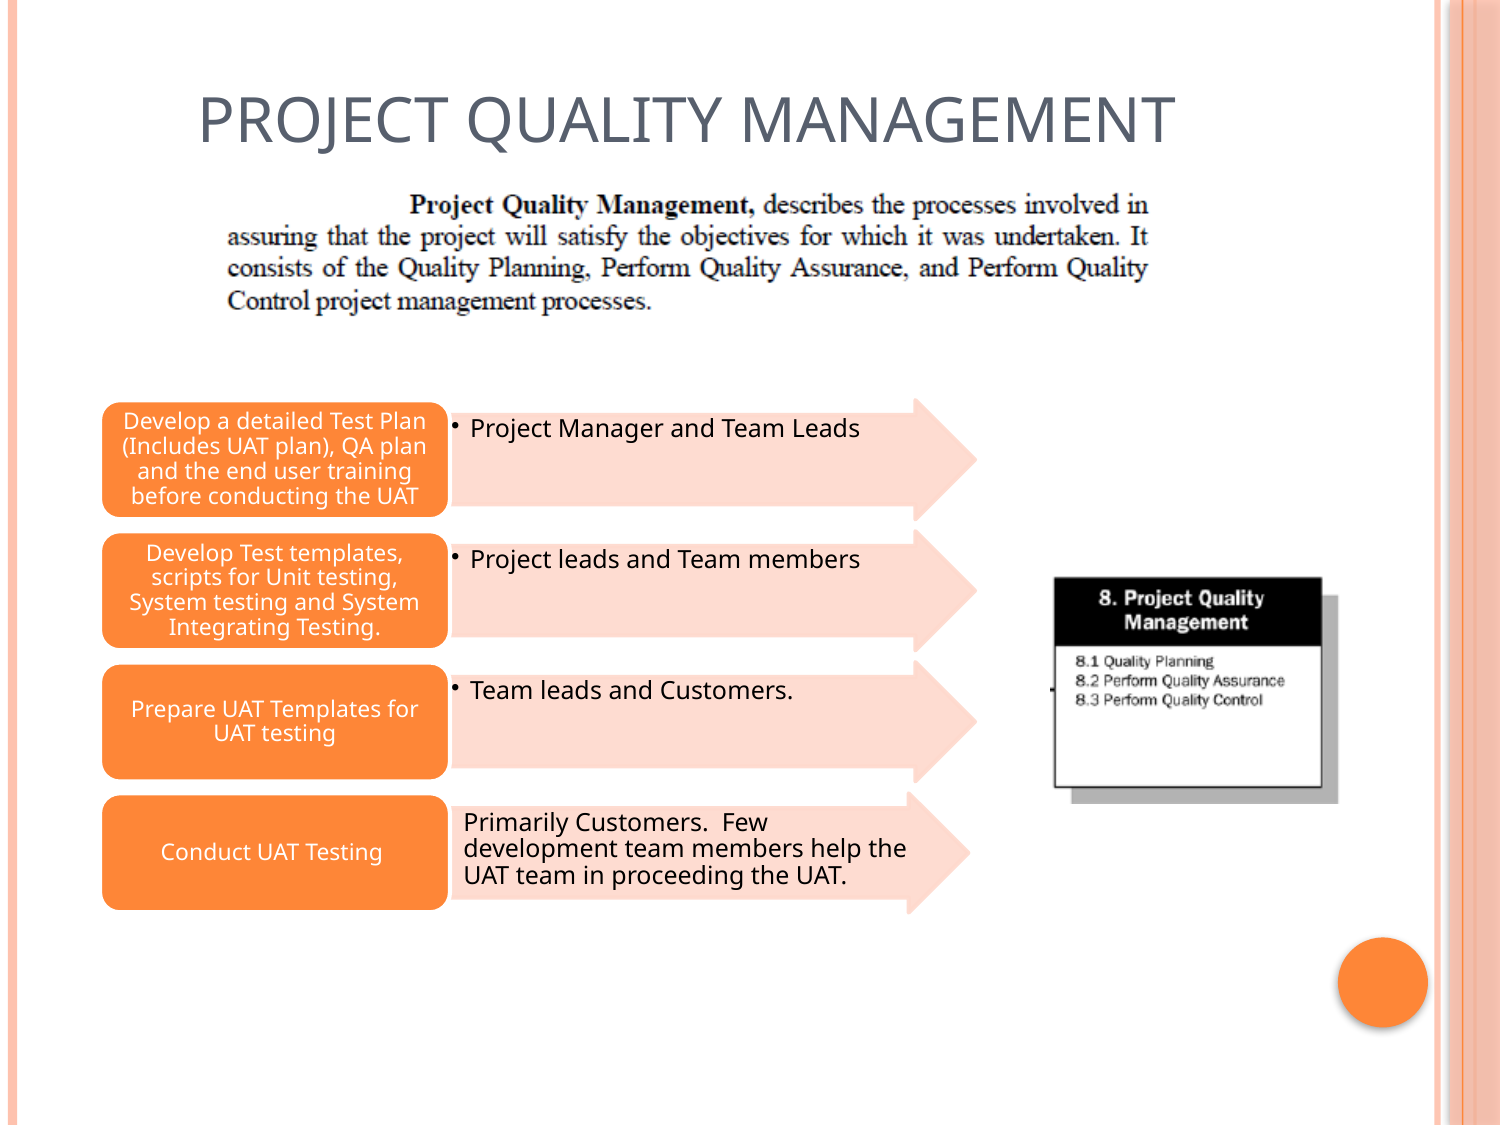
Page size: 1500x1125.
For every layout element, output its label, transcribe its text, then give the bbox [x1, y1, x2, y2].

title Project Quality Management [75, 45, 1300, 163]
picture [211, 186, 1159, 324]
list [1049, 574, 1340, 804]
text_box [99, 399, 976, 913]
